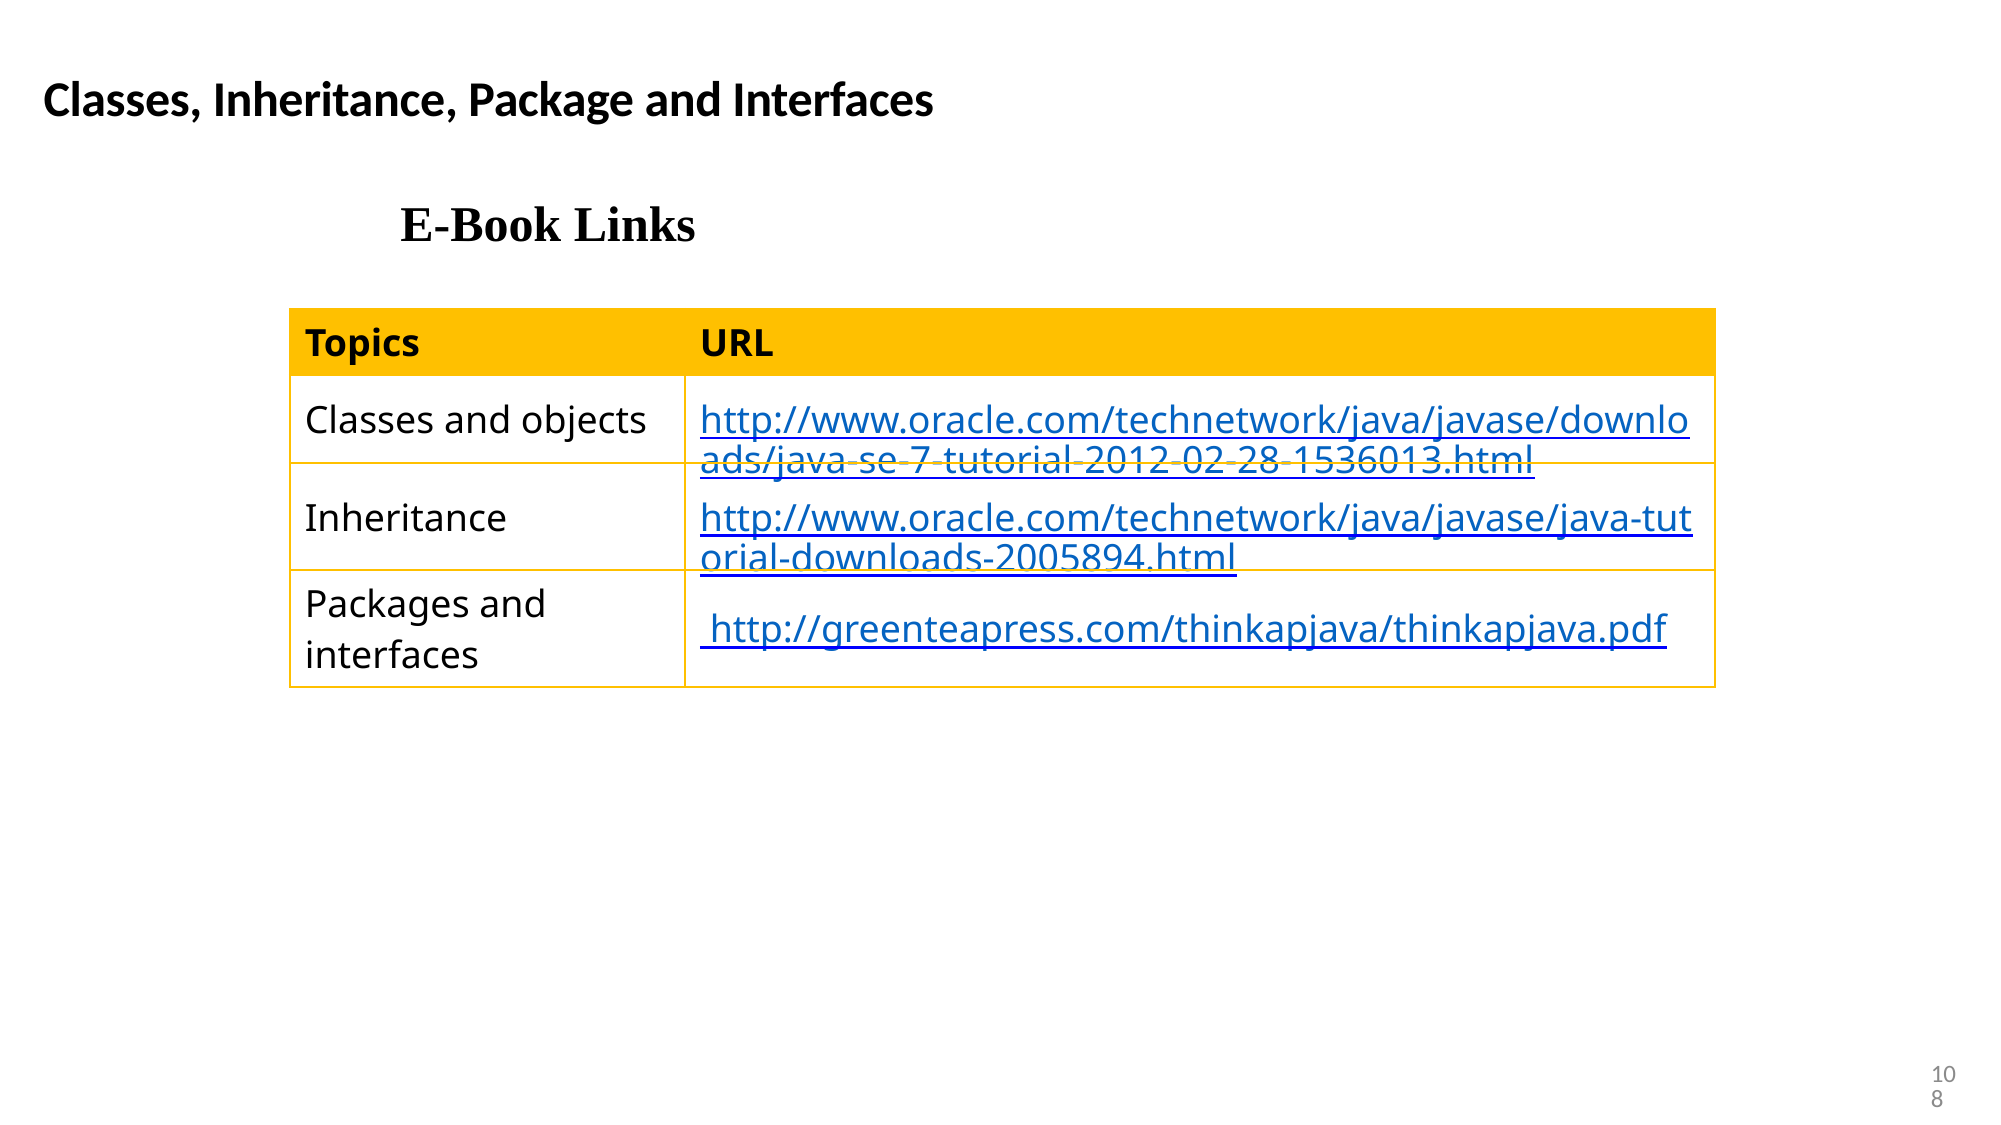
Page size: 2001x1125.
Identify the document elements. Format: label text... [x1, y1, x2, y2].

text_box E-Book Links [33, 183, 1976, 259]
table_cell http://www.oracle.com/technetwork/java/javase/java-tutorial-downloads-2005894.html [686, 464, 1714, 569]
slide_number 108 [1915, 1050, 1973, 1095]
table_cell http://greenteapress.com/thinkapjava/thinkapjava.pdf [686, 571, 1714, 686]
table_cell Packages and interfaces [291, 571, 684, 686]
text_box Classes, Inheritance, Package and Interfaces [33, 59, 1716, 135]
table_cell http://www.oracle.com/technetwork/java/javase/downloads/java-se-7-tutorial-2012-02-28-1536013.html [686, 376, 1714, 462]
table_header URL [686, 310, 1714, 374]
table_cell Inheritance [291, 464, 684, 569]
table_header Topics [291, 310, 684, 374]
table_cell Classes and objects [291, 376, 684, 462]
